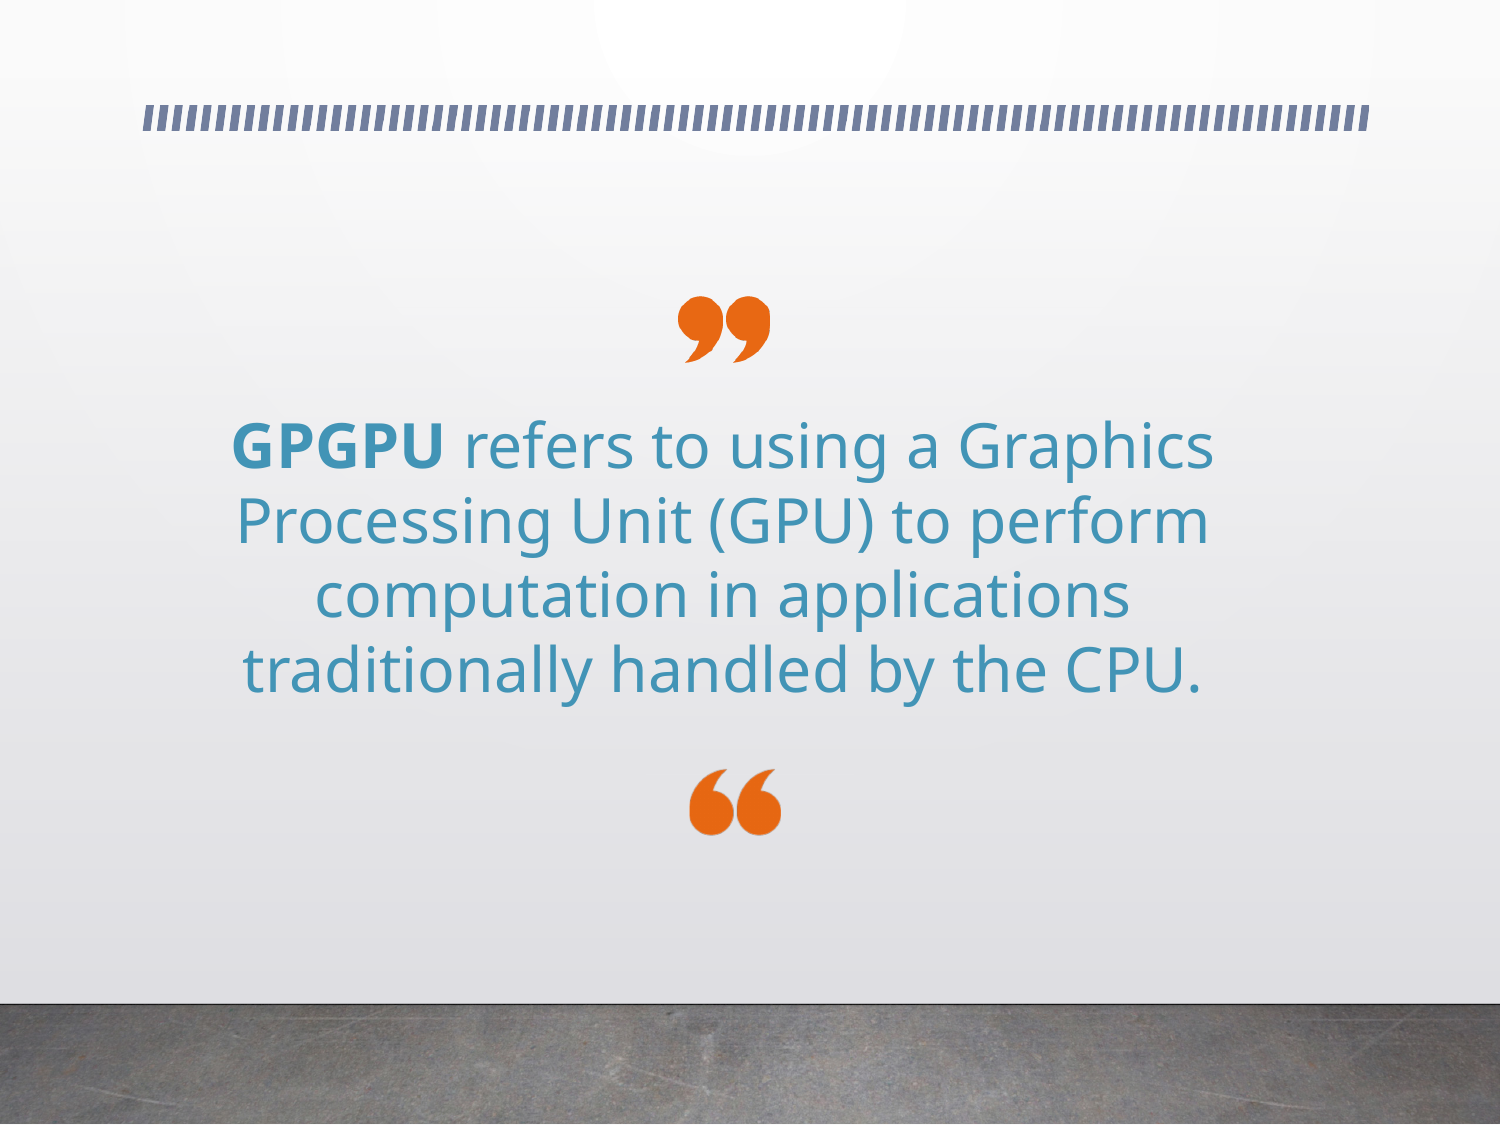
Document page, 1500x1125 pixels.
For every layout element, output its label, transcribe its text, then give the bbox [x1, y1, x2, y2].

picture [689, 733, 781, 848]
text_box GPGPU refers to using a Graphics Processing Unit (GPU) to perform computation in applications traditionally handled by the CPU. [182, 398, 1265, 713]
picture [0, 1004, 1500, 1124]
picture [678, 283, 770, 398]
